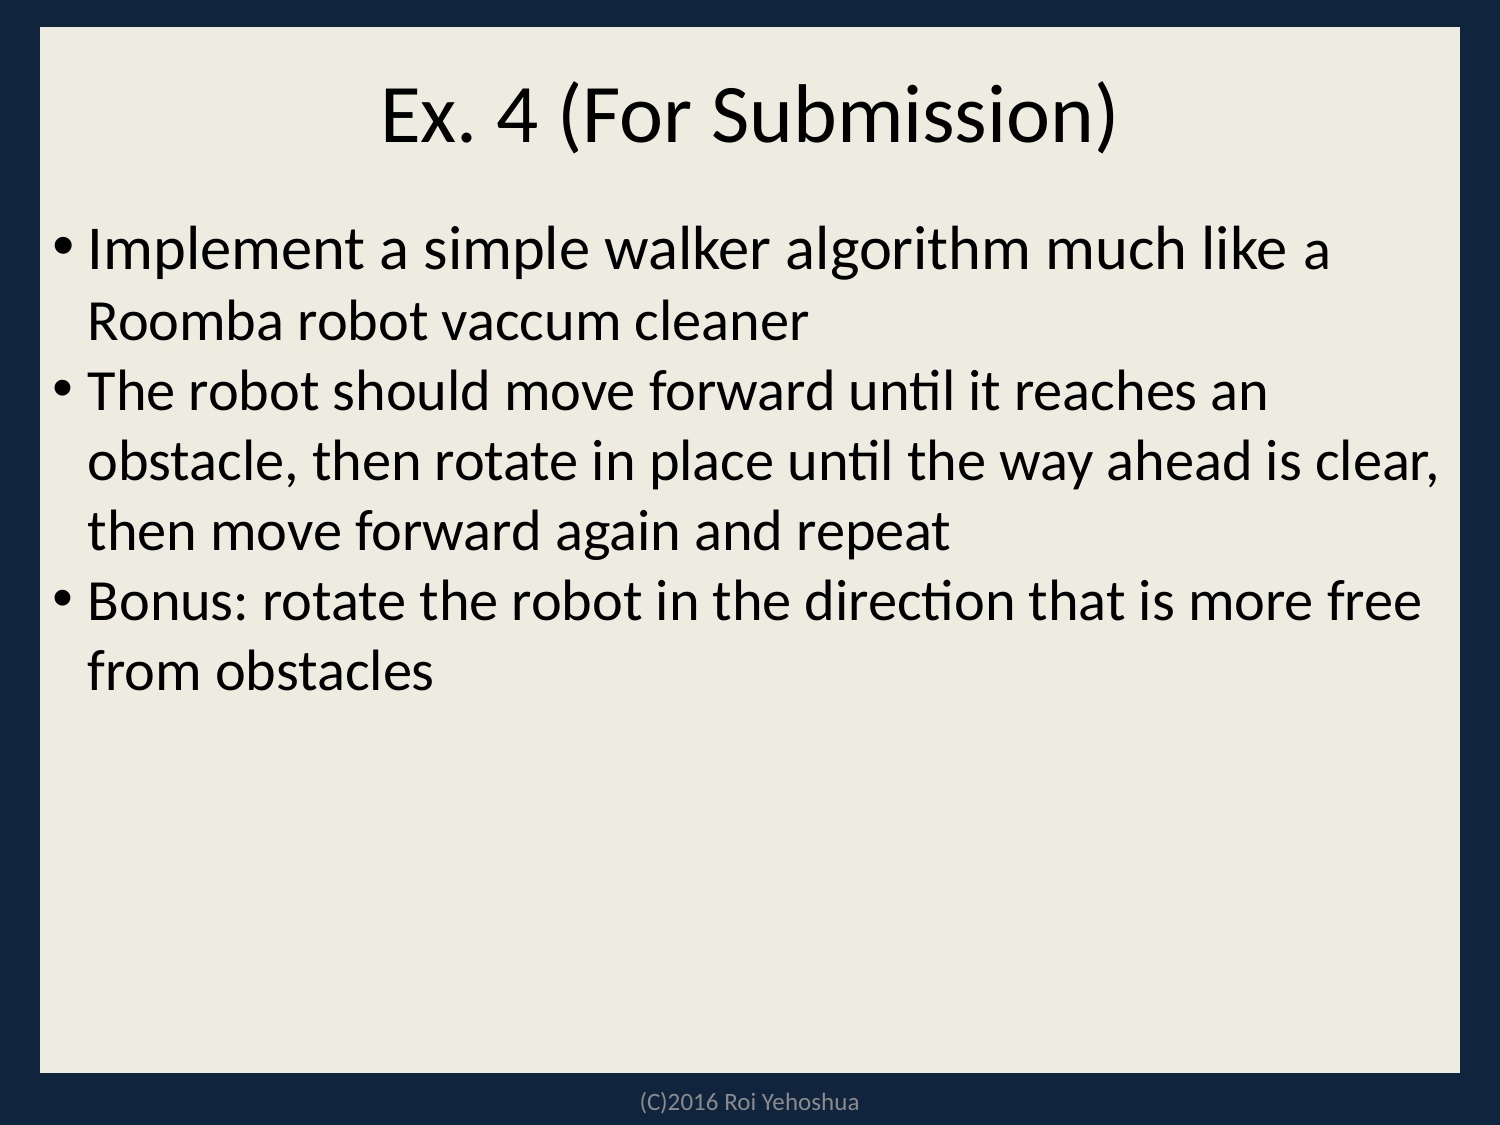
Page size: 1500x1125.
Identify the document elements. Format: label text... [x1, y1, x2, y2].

text_box Ex. 4 (For Submission) [37, 31, 1463, 188]
text_box Implement a simple walker algorithm much like a Roomba robot vaccum cleaner The robot should move forward until it reaches an obstacle, then rotate in place until the way ahead is clear, then move forward again and repeat Bonus: rotate the robot in the direction that is more free from obstacles [37, 199, 1463, 1079]
text_box (C)2016 Roi Yehoshua [512, 1074, 988, 1125]
